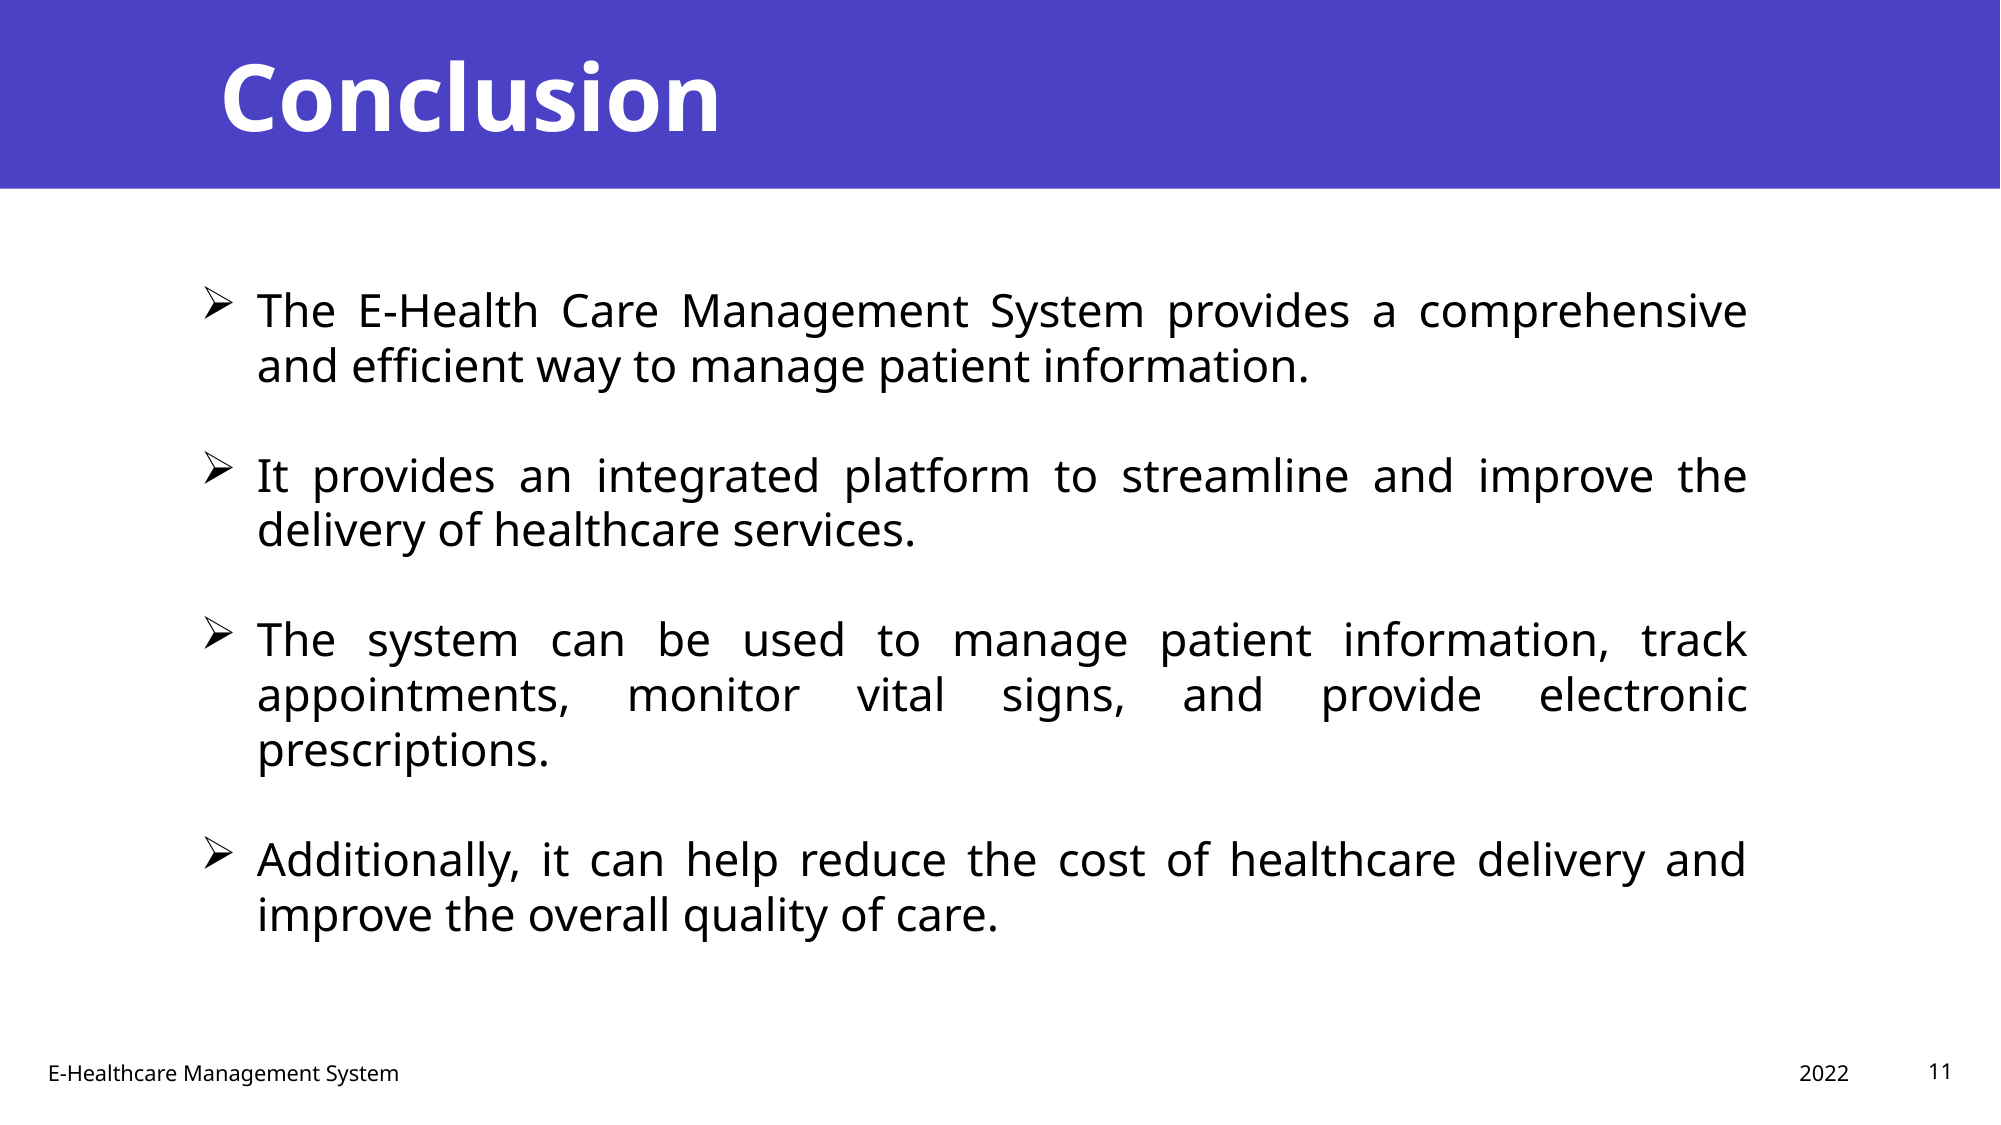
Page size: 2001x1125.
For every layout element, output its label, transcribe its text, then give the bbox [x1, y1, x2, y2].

text_box The E-Health Care Management System provides a comprehensive and efficient way to manage patient information. It provides an integrated platform to streamline and improve the delivery of healthcare services. The system can be used to manage patient information, track appointments, monitor vital signs, and provide electronic prescriptions. Additionally, it can help reduce the cost of healthcare delivery and improve the overall quality of care. [185, 273, 1764, 949]
footer E-Healthcare Management System [33, 1042, 827, 1103]
text_box [106, 353, 1881, 1004]
slide_number 11 [1864, 1042, 1968, 1103]
slide_number 2022 [1150, 1042, 1864, 1103]
title Conclusion [204, 31, 1852, 159]
